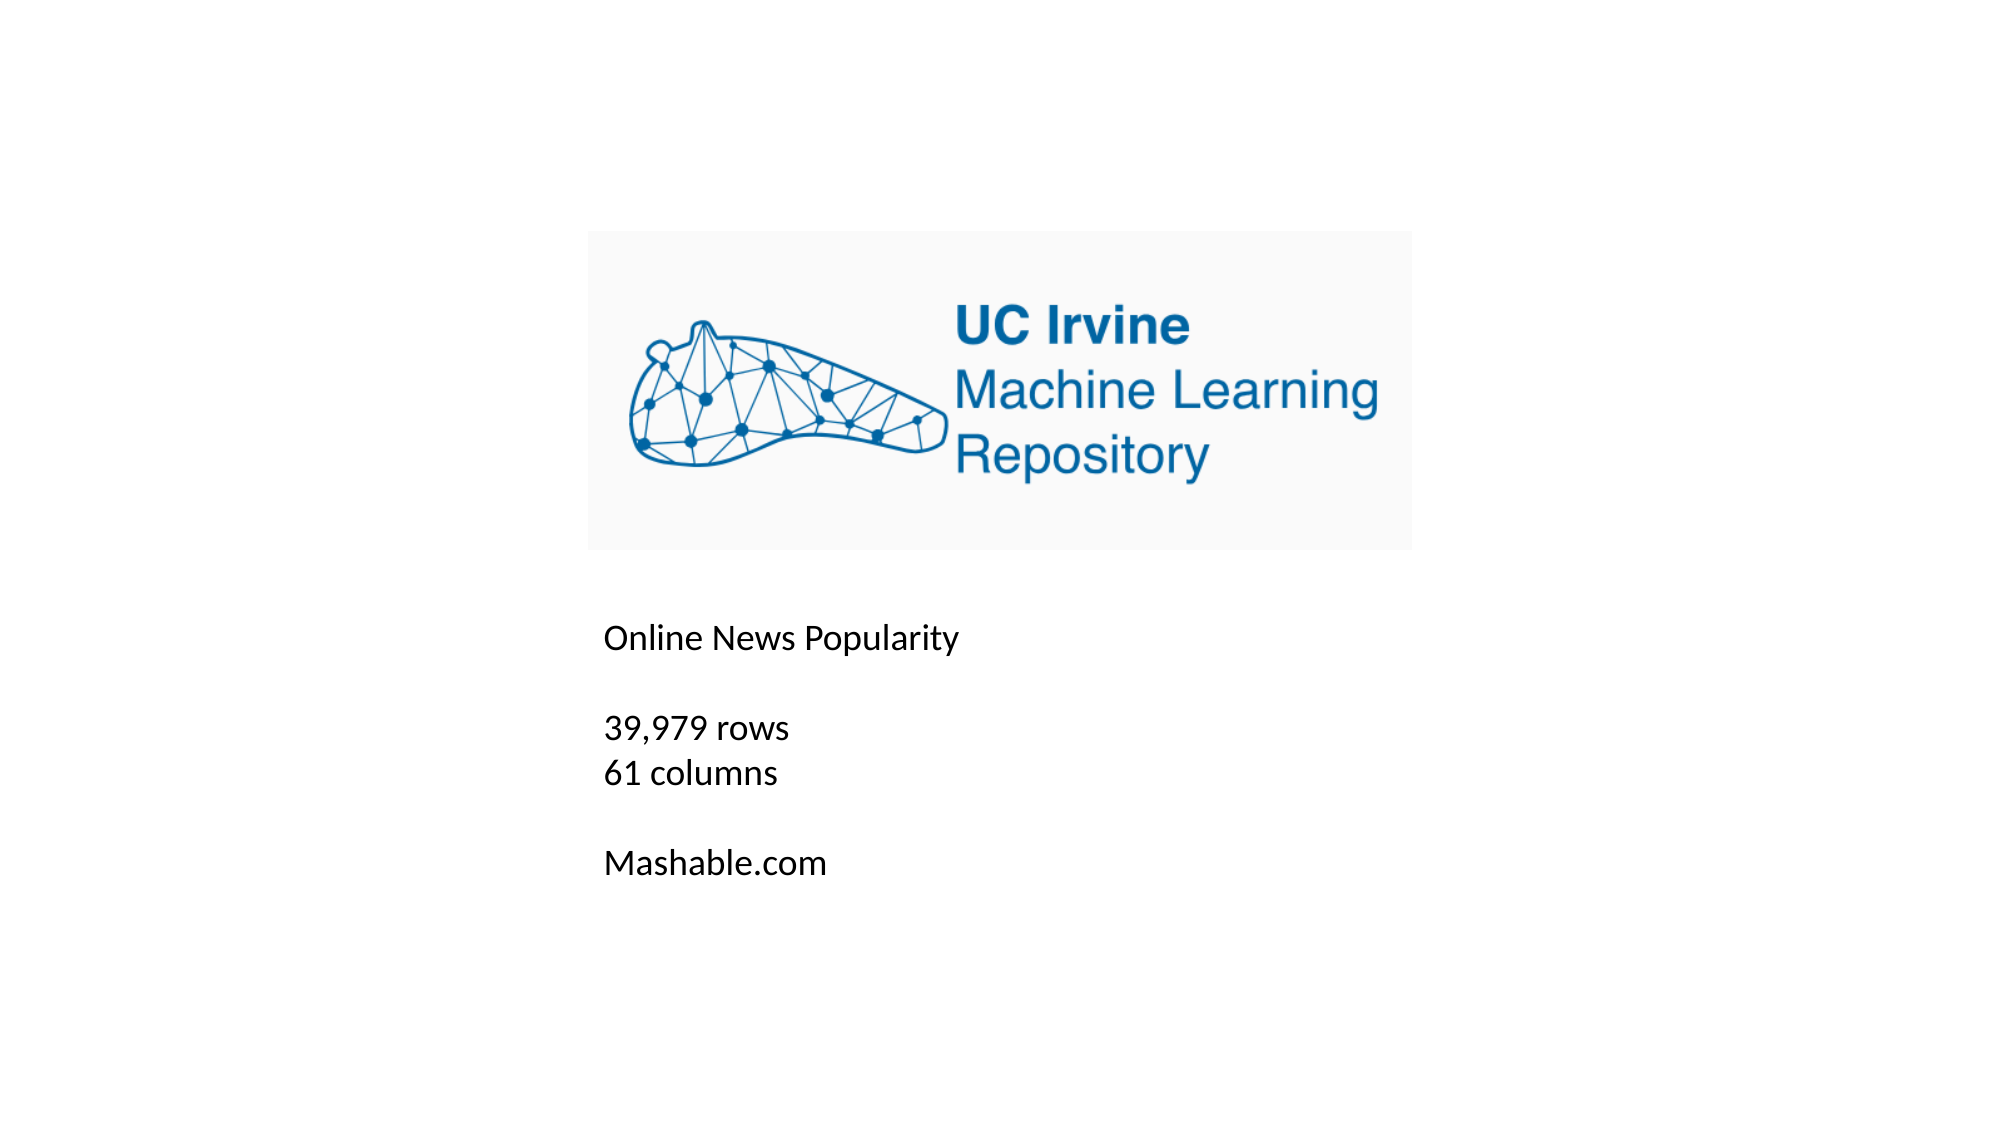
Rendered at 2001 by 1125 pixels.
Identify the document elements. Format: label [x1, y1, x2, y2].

text_box [588, 231, 1412, 894]
